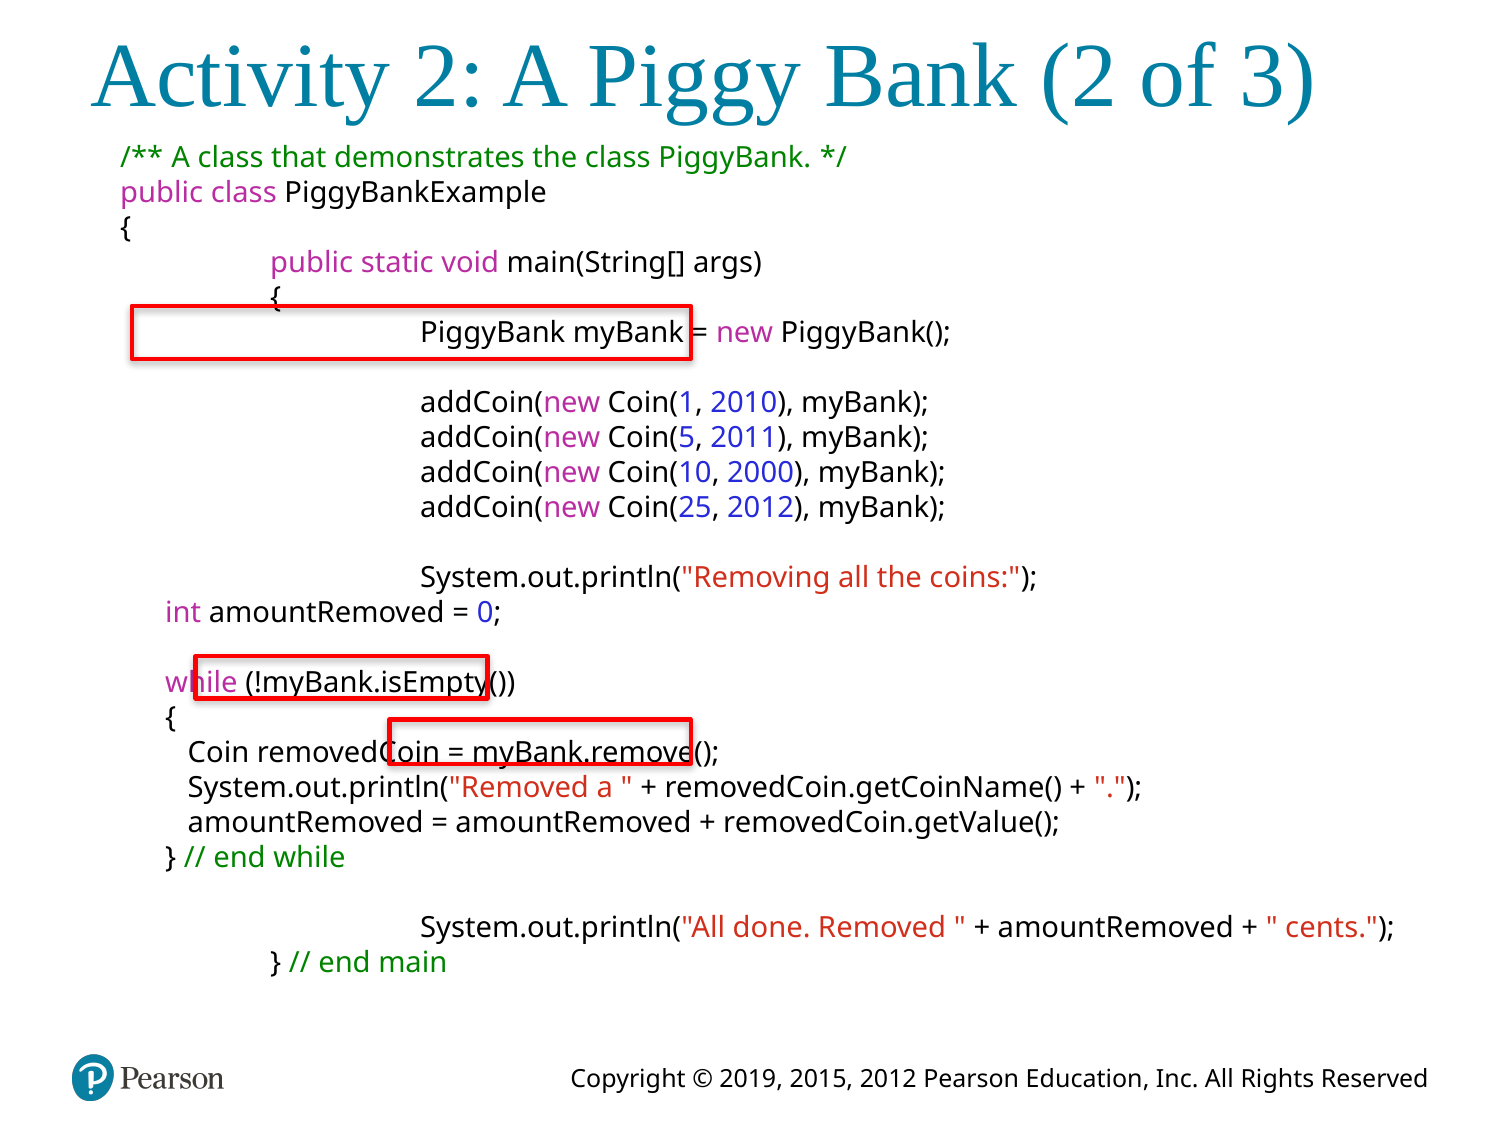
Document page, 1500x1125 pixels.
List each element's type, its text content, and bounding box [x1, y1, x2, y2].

text_box [389, 719, 691, 764]
title Activity 2: A Piggy Bank (2 of 3) [74, 0, 1426, 141]
picture [98, 1054, 224, 1101]
text_box [131, 305, 691, 360]
text_box /** A class that demonstrates the class PiggyBank. */ public class PiggyBankExample { public static void main(String[] args) { PiggyBank myBank = new PiggyBank(); addCoin(new Coin(1, 2010), myBank); addCoin(new Coin(5, 2011), myBank); addCoin(new Coin(10, 2000), myBank); addCoin(new Coin(25, 2012), myBank); System.out.println("Removing all the coins:"); int amountRemoved = 0; while (!myBank.isEmpty()) { Coin removedCoin = myBank.remove(); System.out.println("Removed a " + removedCoin.getCoinName() + "."); amountRemoved = amountRemoved + removedCoin.getValue(); } // end while System.out.println("All done. Removed " + amountRemoved + " cents."); } // end main [112, 131, 1403, 986]
picture [72, 1087, 83, 1101]
text_box [195, 655, 488, 699]
picture [72, 1054, 88, 1070]
picture [80, 1063, 106, 1088]
